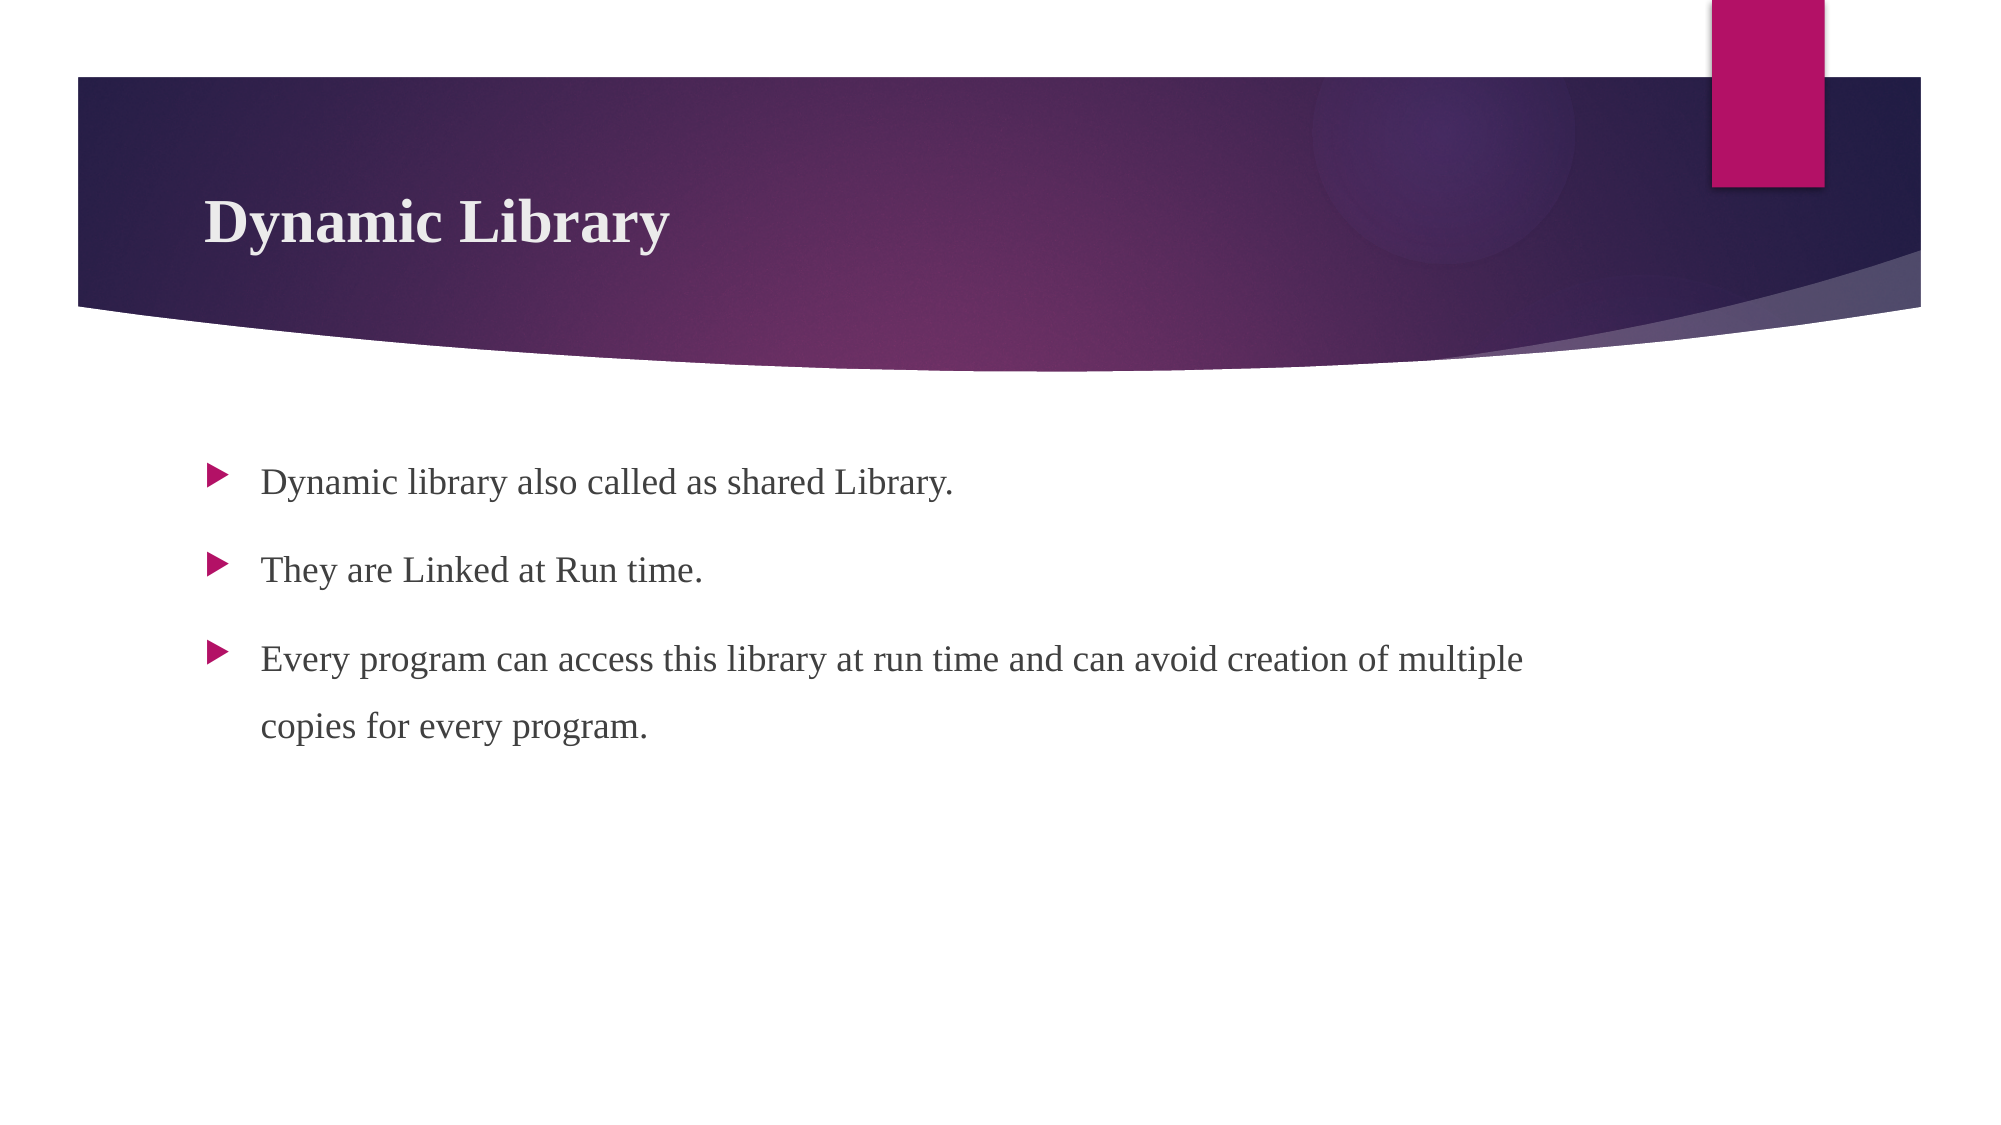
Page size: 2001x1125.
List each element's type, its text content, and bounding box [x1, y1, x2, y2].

title Dynamic Library [189, 159, 1627, 276]
list Dynamic library also called as shared Library. They are Linked at Run time. Every program can access this library at run time and can avoid creation of multiple copies for every program. [189, 427, 1638, 988]
